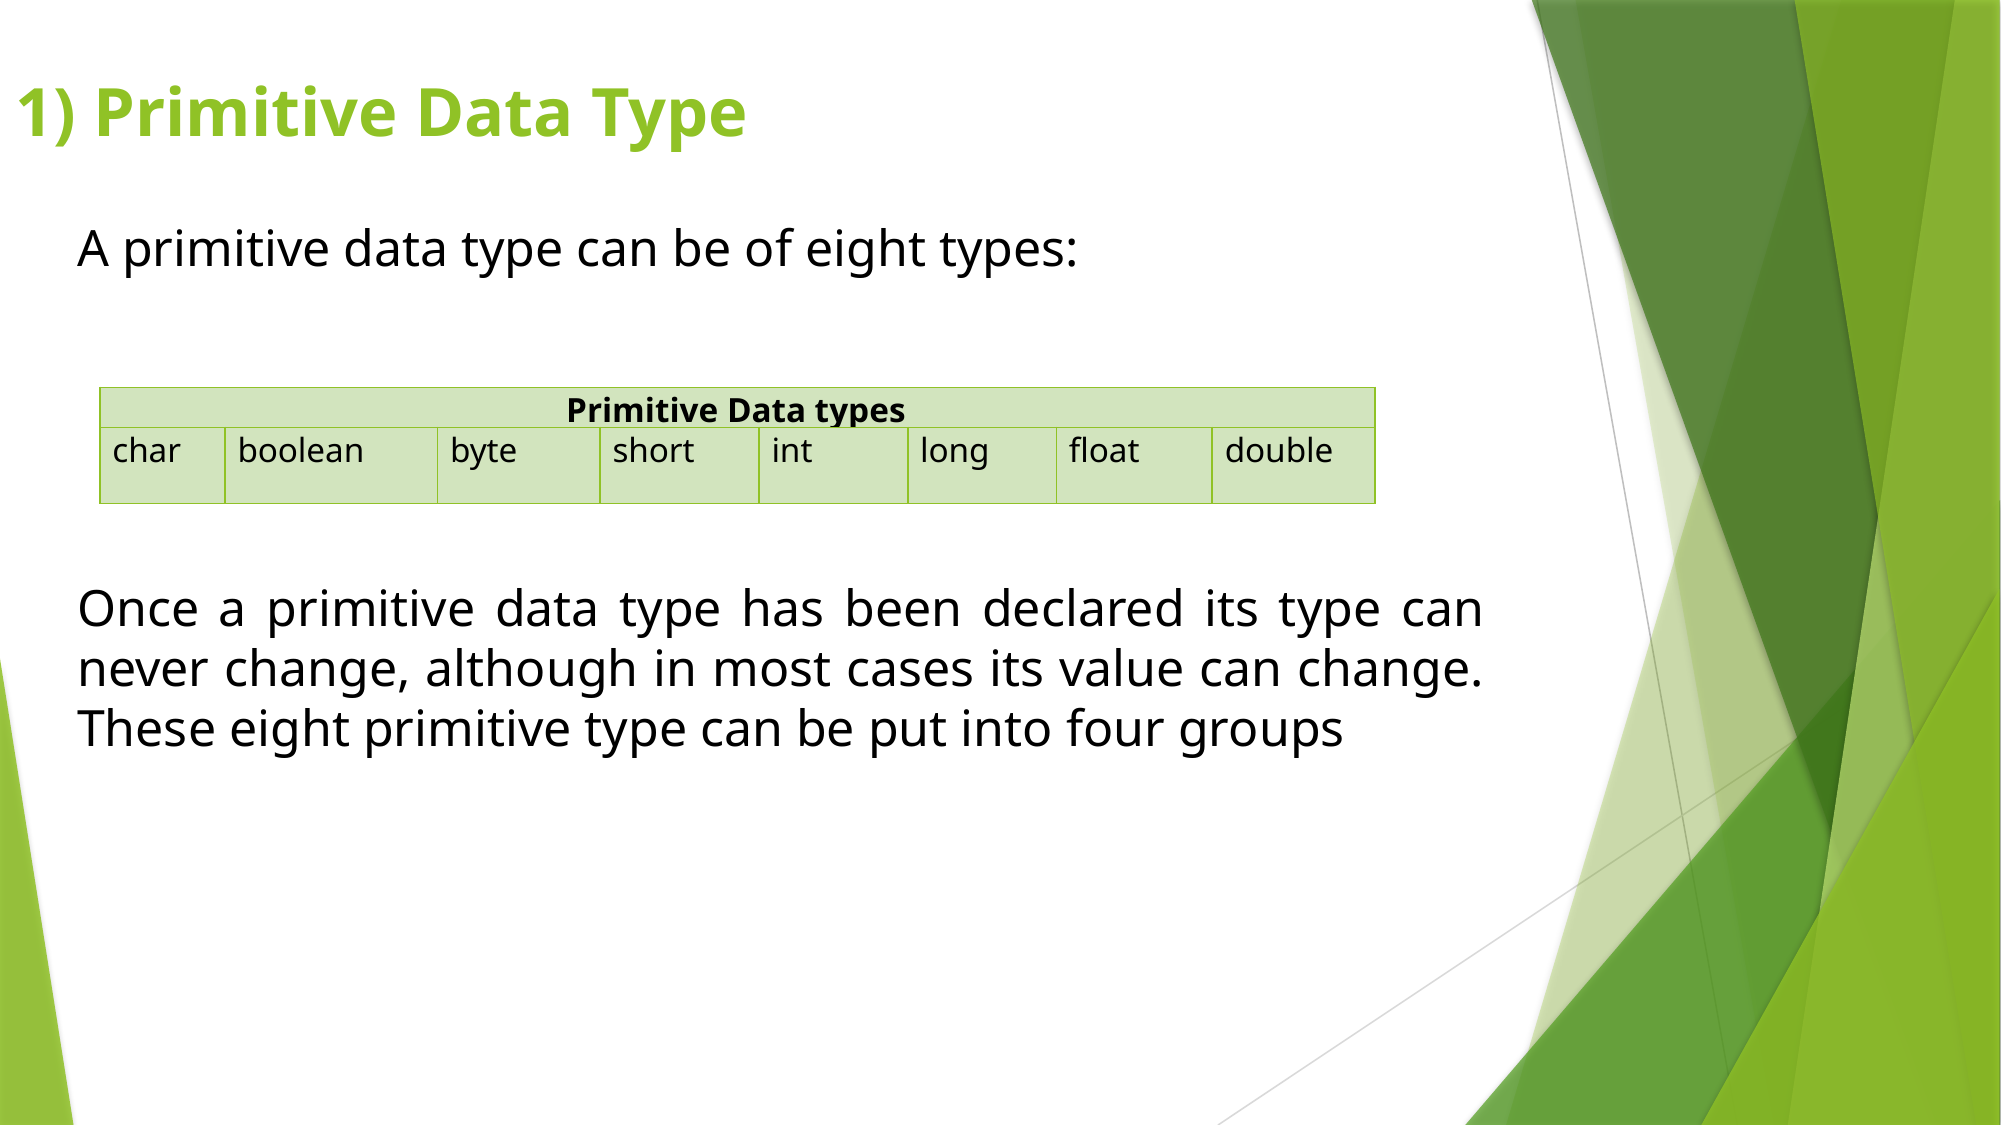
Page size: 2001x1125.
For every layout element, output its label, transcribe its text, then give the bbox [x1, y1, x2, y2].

table_cell boolean [226, 428, 437, 503]
table_cell short [601, 428, 758, 503]
text_box A primitive data type can be of eight types: Once a primitive data type has been declared its type can never change, although in most cases its value can change. These eight primitive type can be put into four groups [62, 208, 1500, 1064]
table_cell char [101, 428, 224, 503]
table_cell byte [438, 428, 599, 503]
table_cell long [909, 428, 1056, 503]
table_cell double [1213, 428, 1374, 503]
table_cell float [1057, 428, 1211, 503]
table_header Primitive Data types [101, 388, 1374, 427]
title 1) Primitive Data Type [0, 62, 1500, 213]
table_cell int [760, 428, 907, 503]
